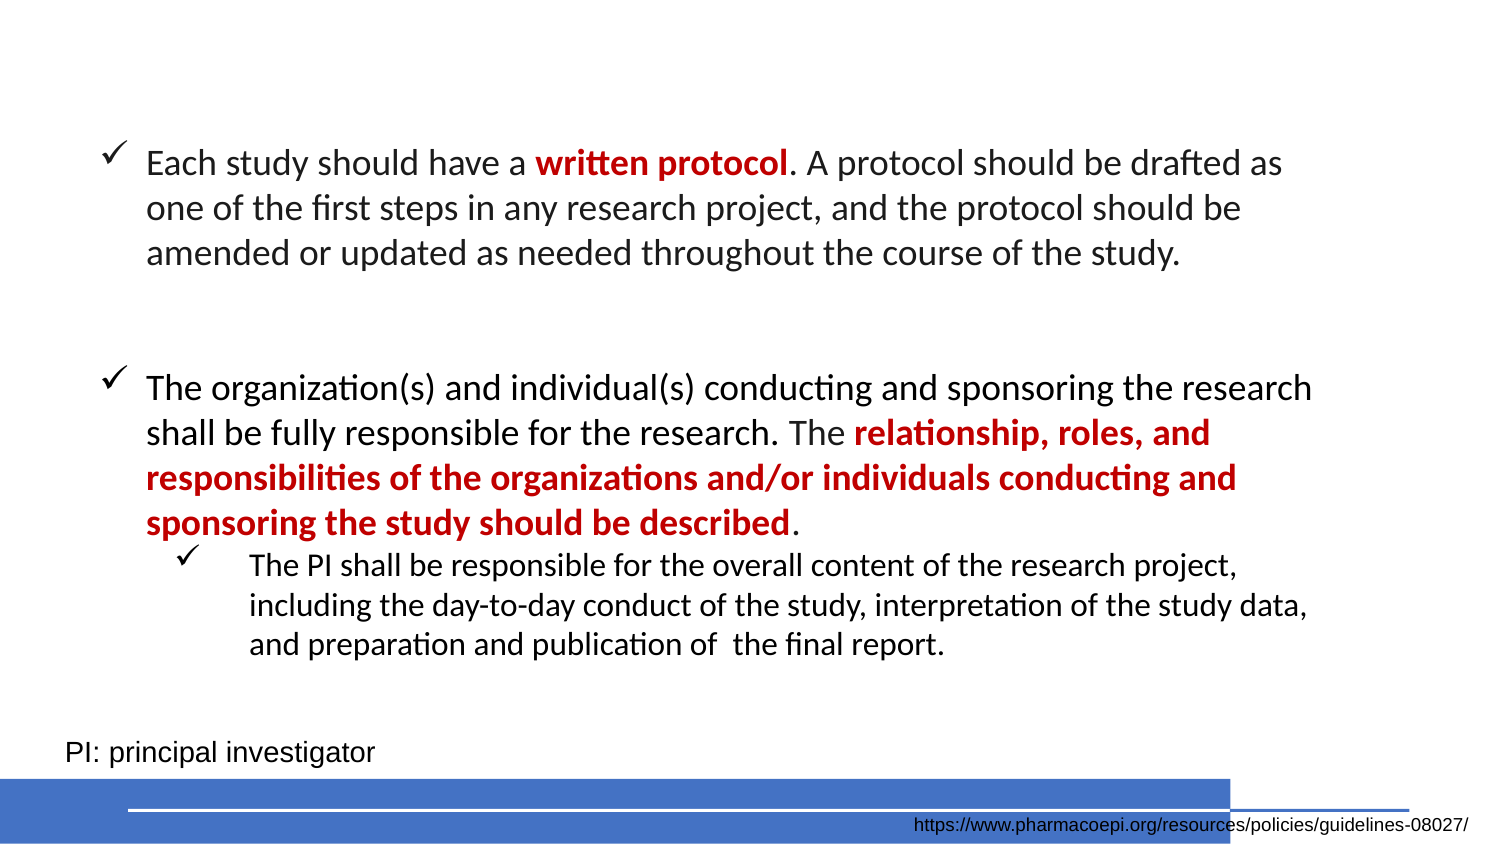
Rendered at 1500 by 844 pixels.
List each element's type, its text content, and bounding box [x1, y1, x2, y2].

list Each study should have a written protocol. A protocol should be drafted as one of the first steps in any research project, and the protocol should be amended or updated as needed throughout the course of the study. The organization(s) and individual(s) conducting and sponsoring the research shall be fully responsible for the research. The relationship, roles, and responsibilities of the organizations and/or individuals conducting and sponsoring the study should be described. The PI shall be responsible for the overall content of the research project, including the day-to-day conduct of the study, interpretation of the study data, and preparation and publication of the final report. [99, 137, 1338, 719]
text_box PI: principal investigator [49, 726, 800, 777]
text_box https://www.pharmacoepi.org/resources/policies/guidelines-08027/ [732, 805, 1483, 843]
